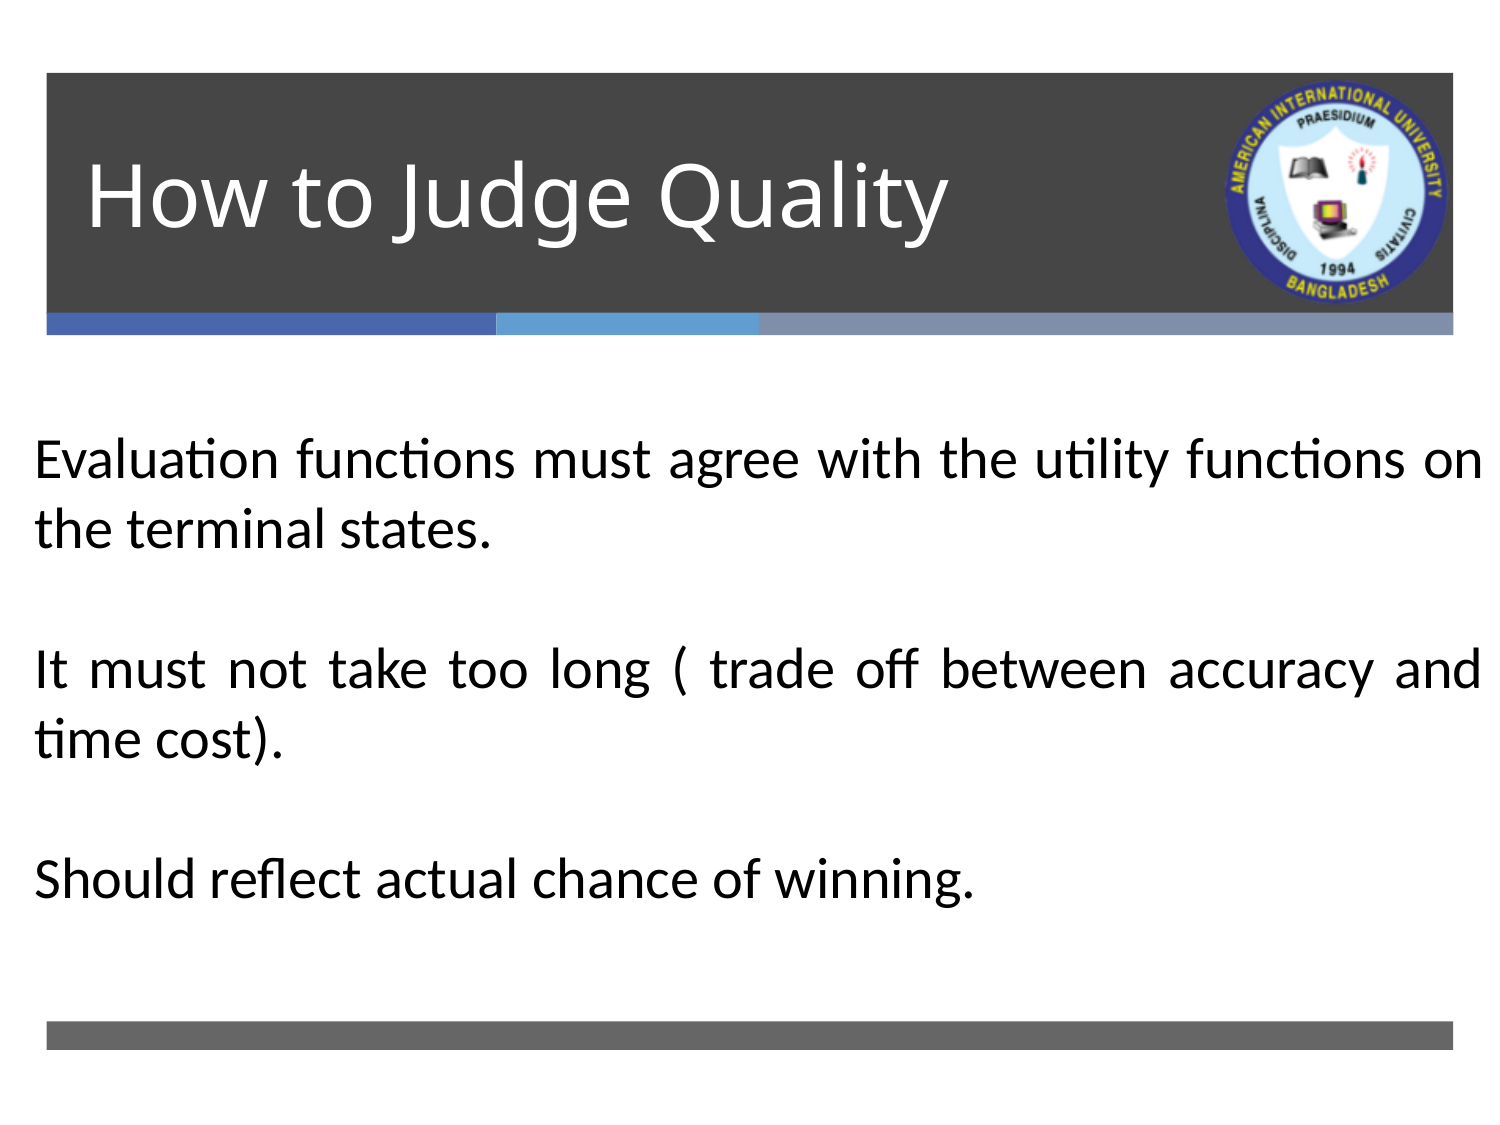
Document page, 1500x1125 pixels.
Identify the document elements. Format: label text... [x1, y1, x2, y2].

title How to Judge Quality [69, 73, 1351, 253]
picture [1220, 75, 1454, 310]
text_box Evaluation functions must agree with the utility functions on the terminal states. It must not take too long ( trade off between accuracy and time cost). Should reflect actual chance of winning. [19, 343, 1500, 1025]
